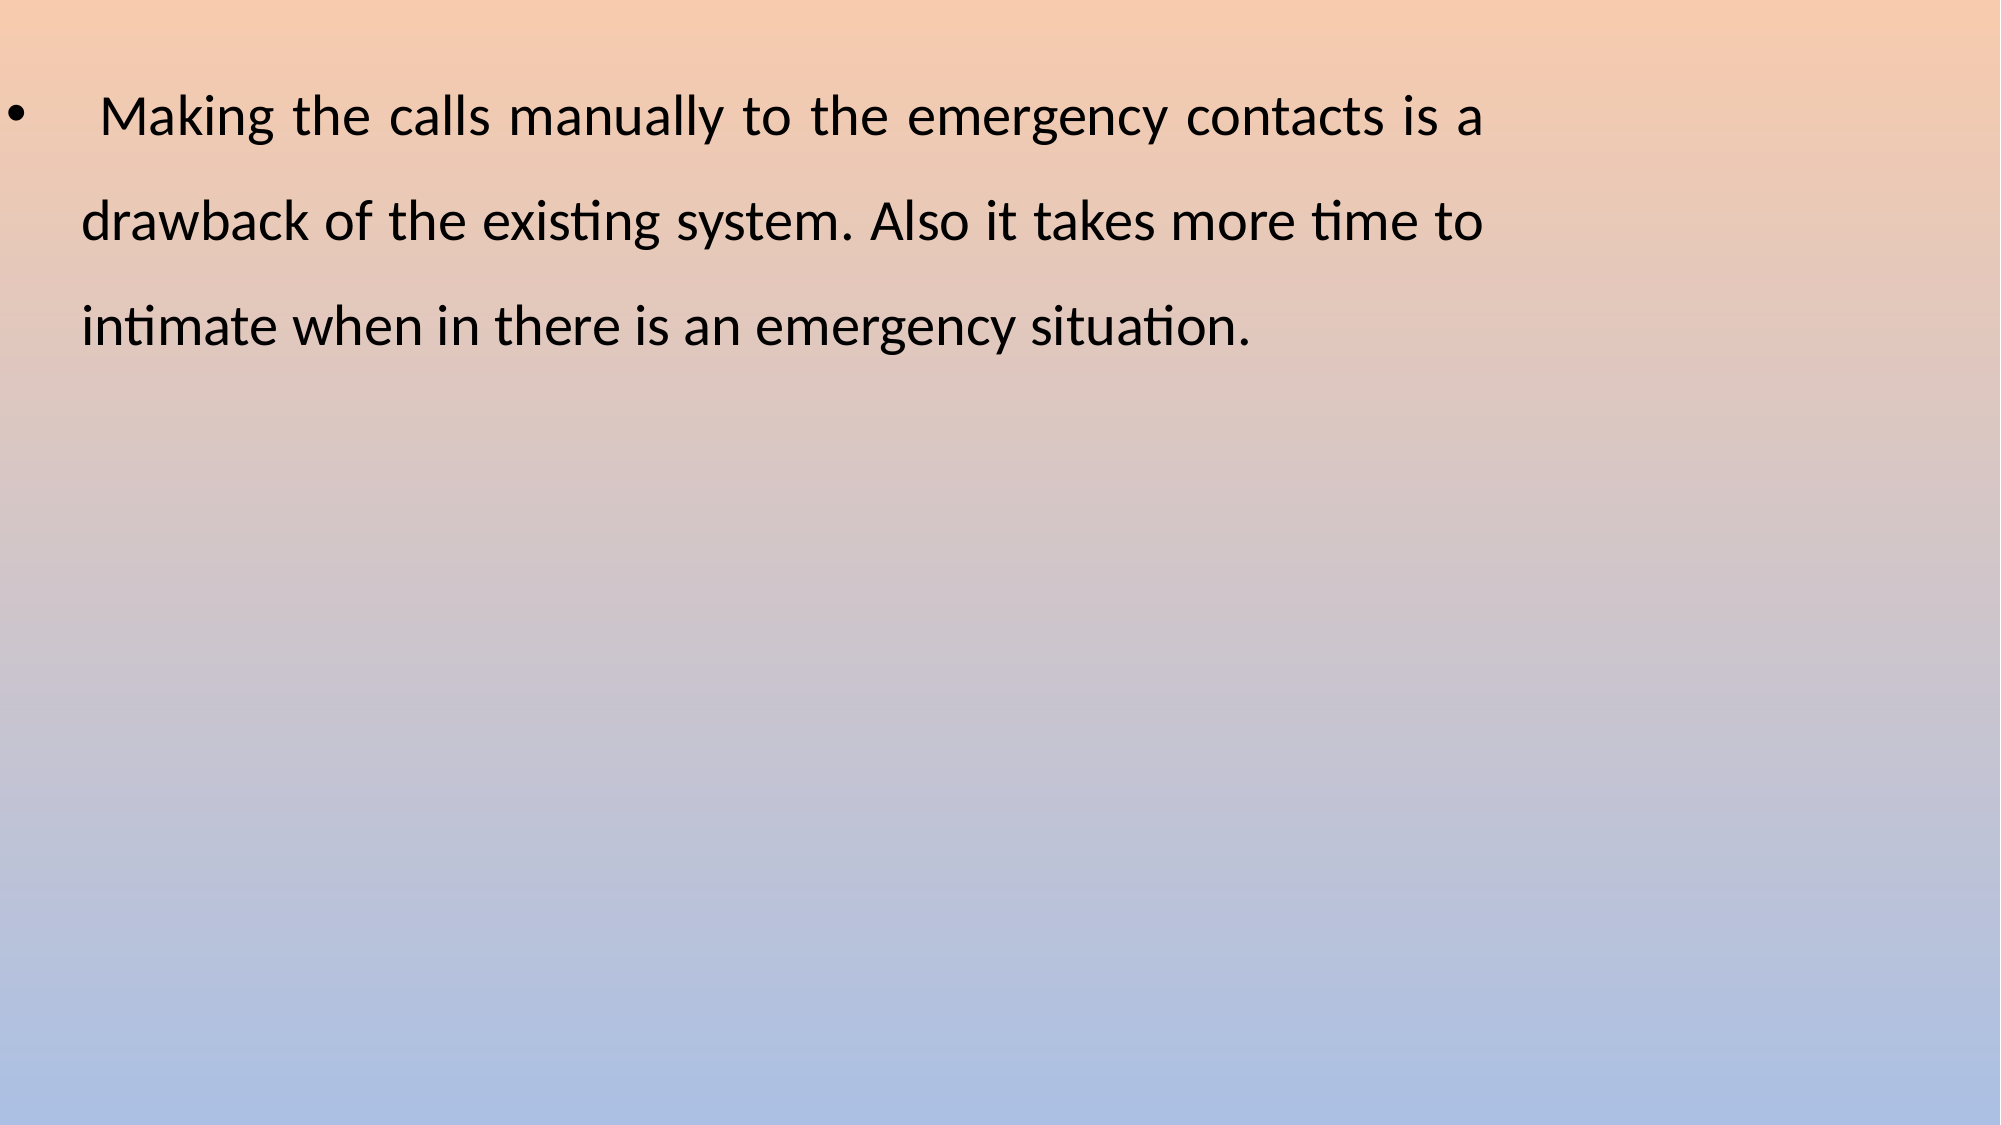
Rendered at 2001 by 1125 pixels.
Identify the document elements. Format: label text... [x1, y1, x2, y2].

text_box Making the calls manually to the emergency contacts is a drawback of the existing system. Also it takes more time to intimate when in there is an emergency situation. [0, 35, 1500, 365]
